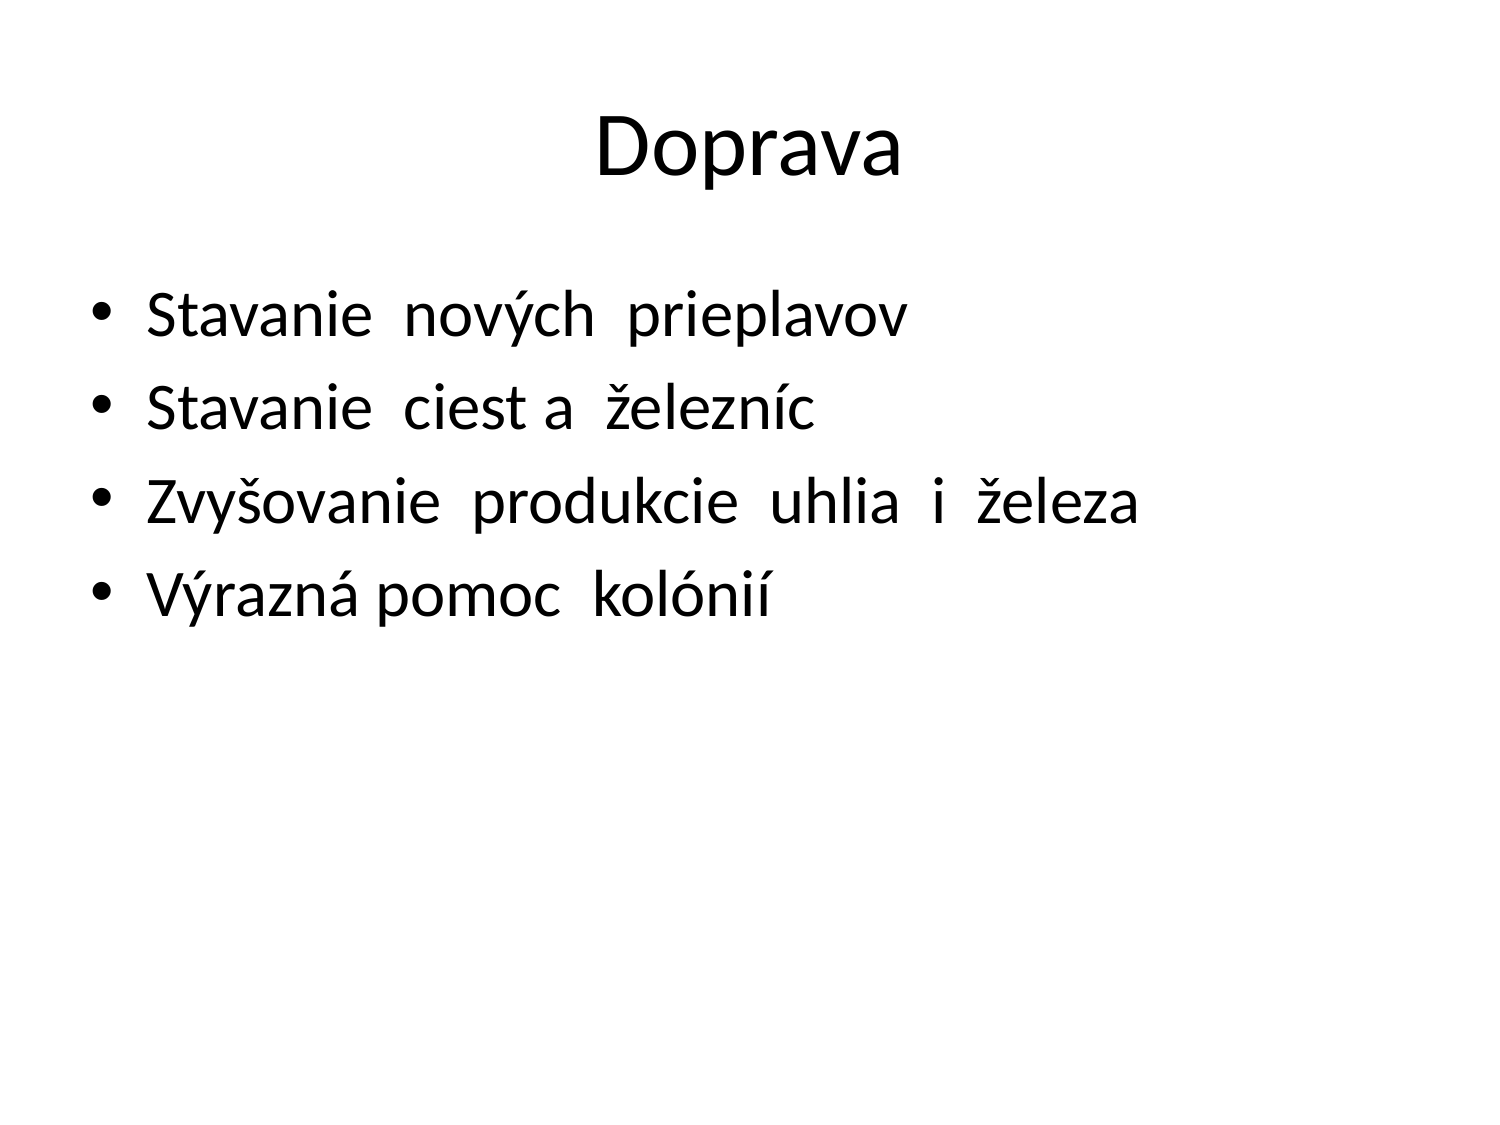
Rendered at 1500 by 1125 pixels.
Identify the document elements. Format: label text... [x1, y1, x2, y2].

list Stavanie nových prieplavov Stavanie ciest a železníc Zvyšovanie produkcie uhlia i železa Výrazná pomoc kolónií [75, 262, 1425, 1005]
title Doprava [75, 45, 1425, 233]
